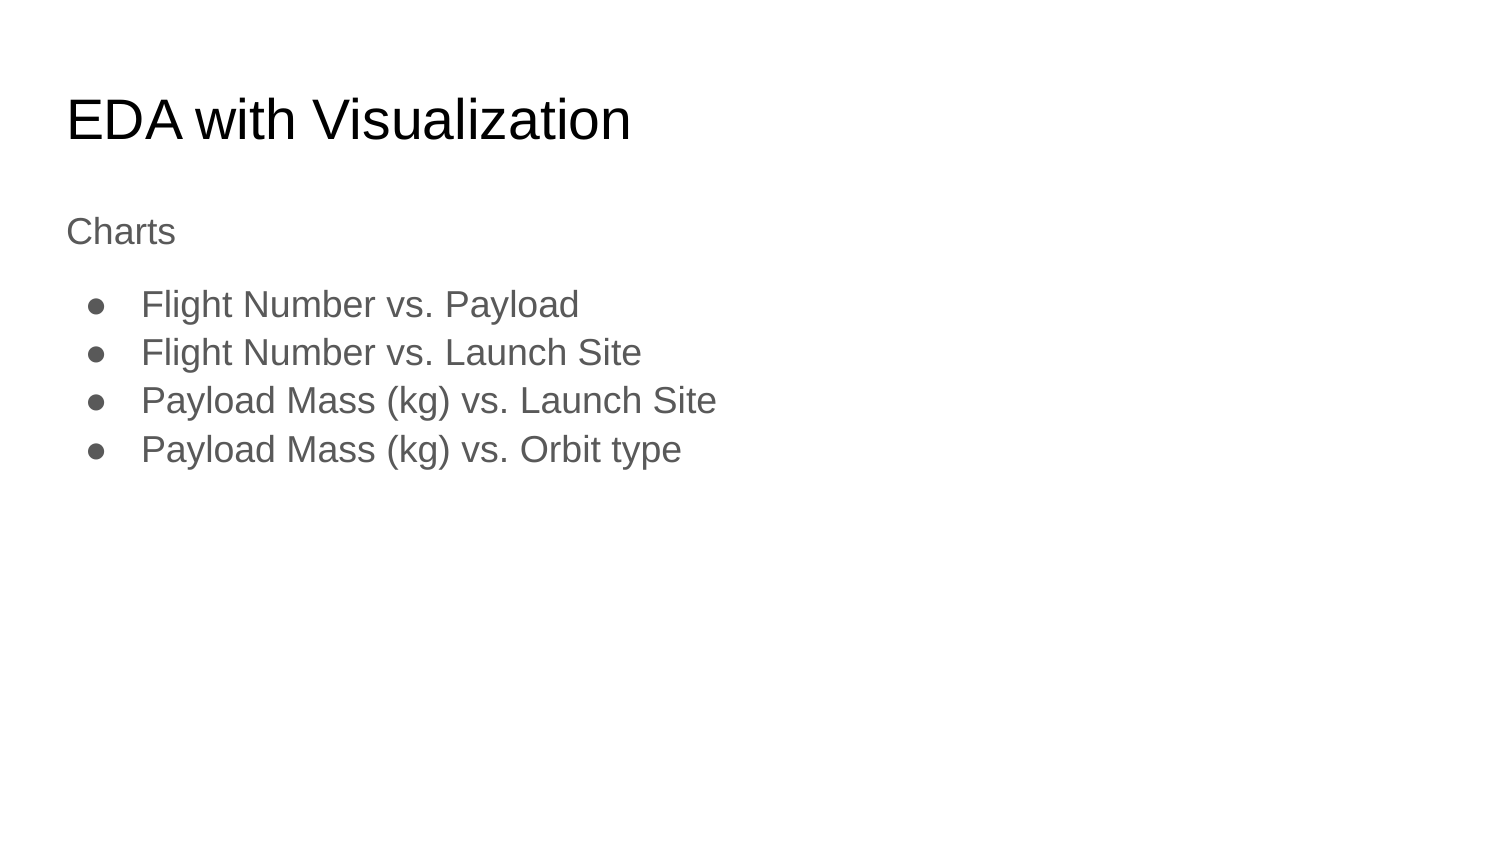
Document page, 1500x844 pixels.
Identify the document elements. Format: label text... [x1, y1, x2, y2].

list Charts Flight Number vs. Payload Flight Number vs. Launch Site Payload Mass (kg) vs. Launch Site Payload Mass (kg) vs. Orbit type [51, 189, 1449, 750]
title EDA with Visualization [51, 72, 1449, 167]
